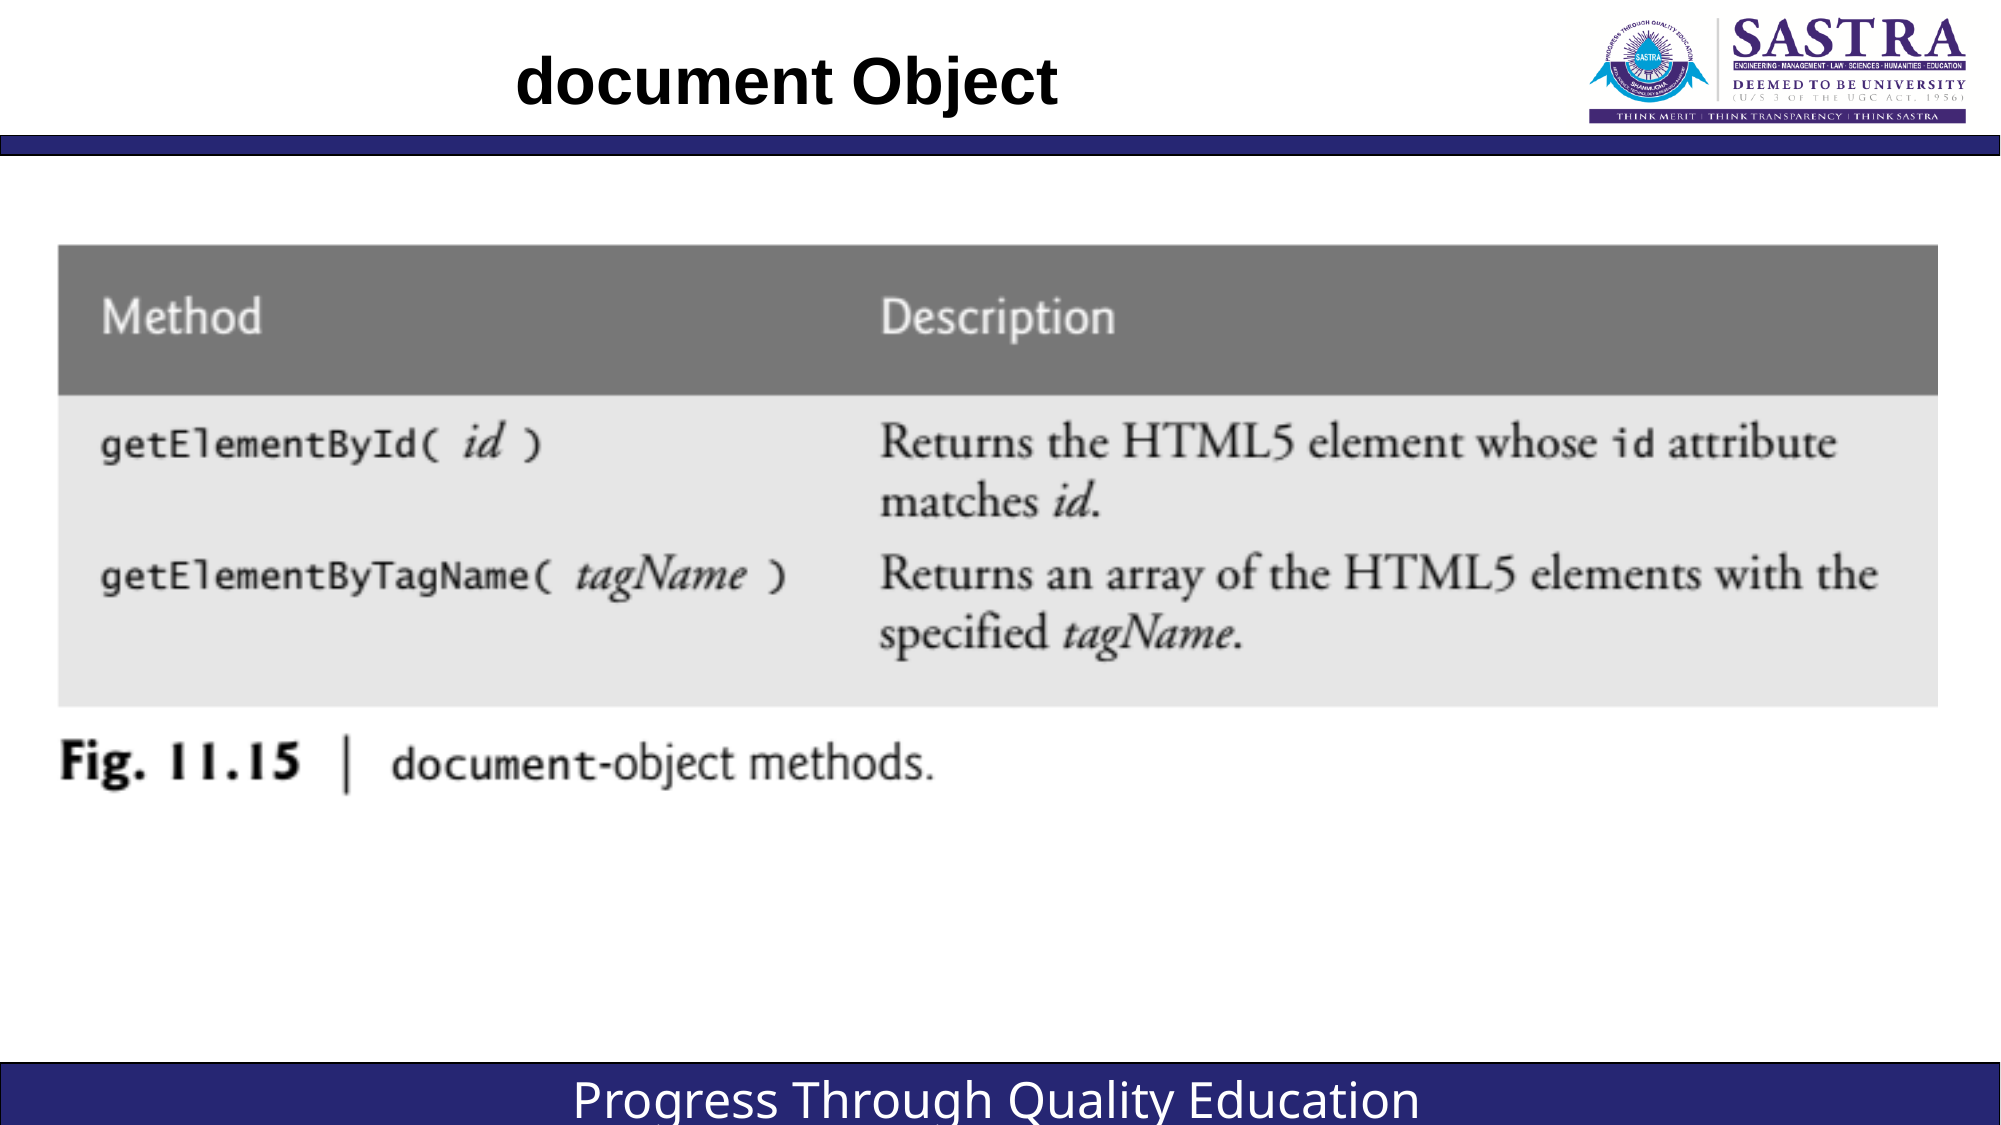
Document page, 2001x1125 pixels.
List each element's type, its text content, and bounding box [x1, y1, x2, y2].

picture [1566, 10, 1989, 130]
picture [42, 219, 1938, 799]
title document Object [37, 29, 1556, 119]
